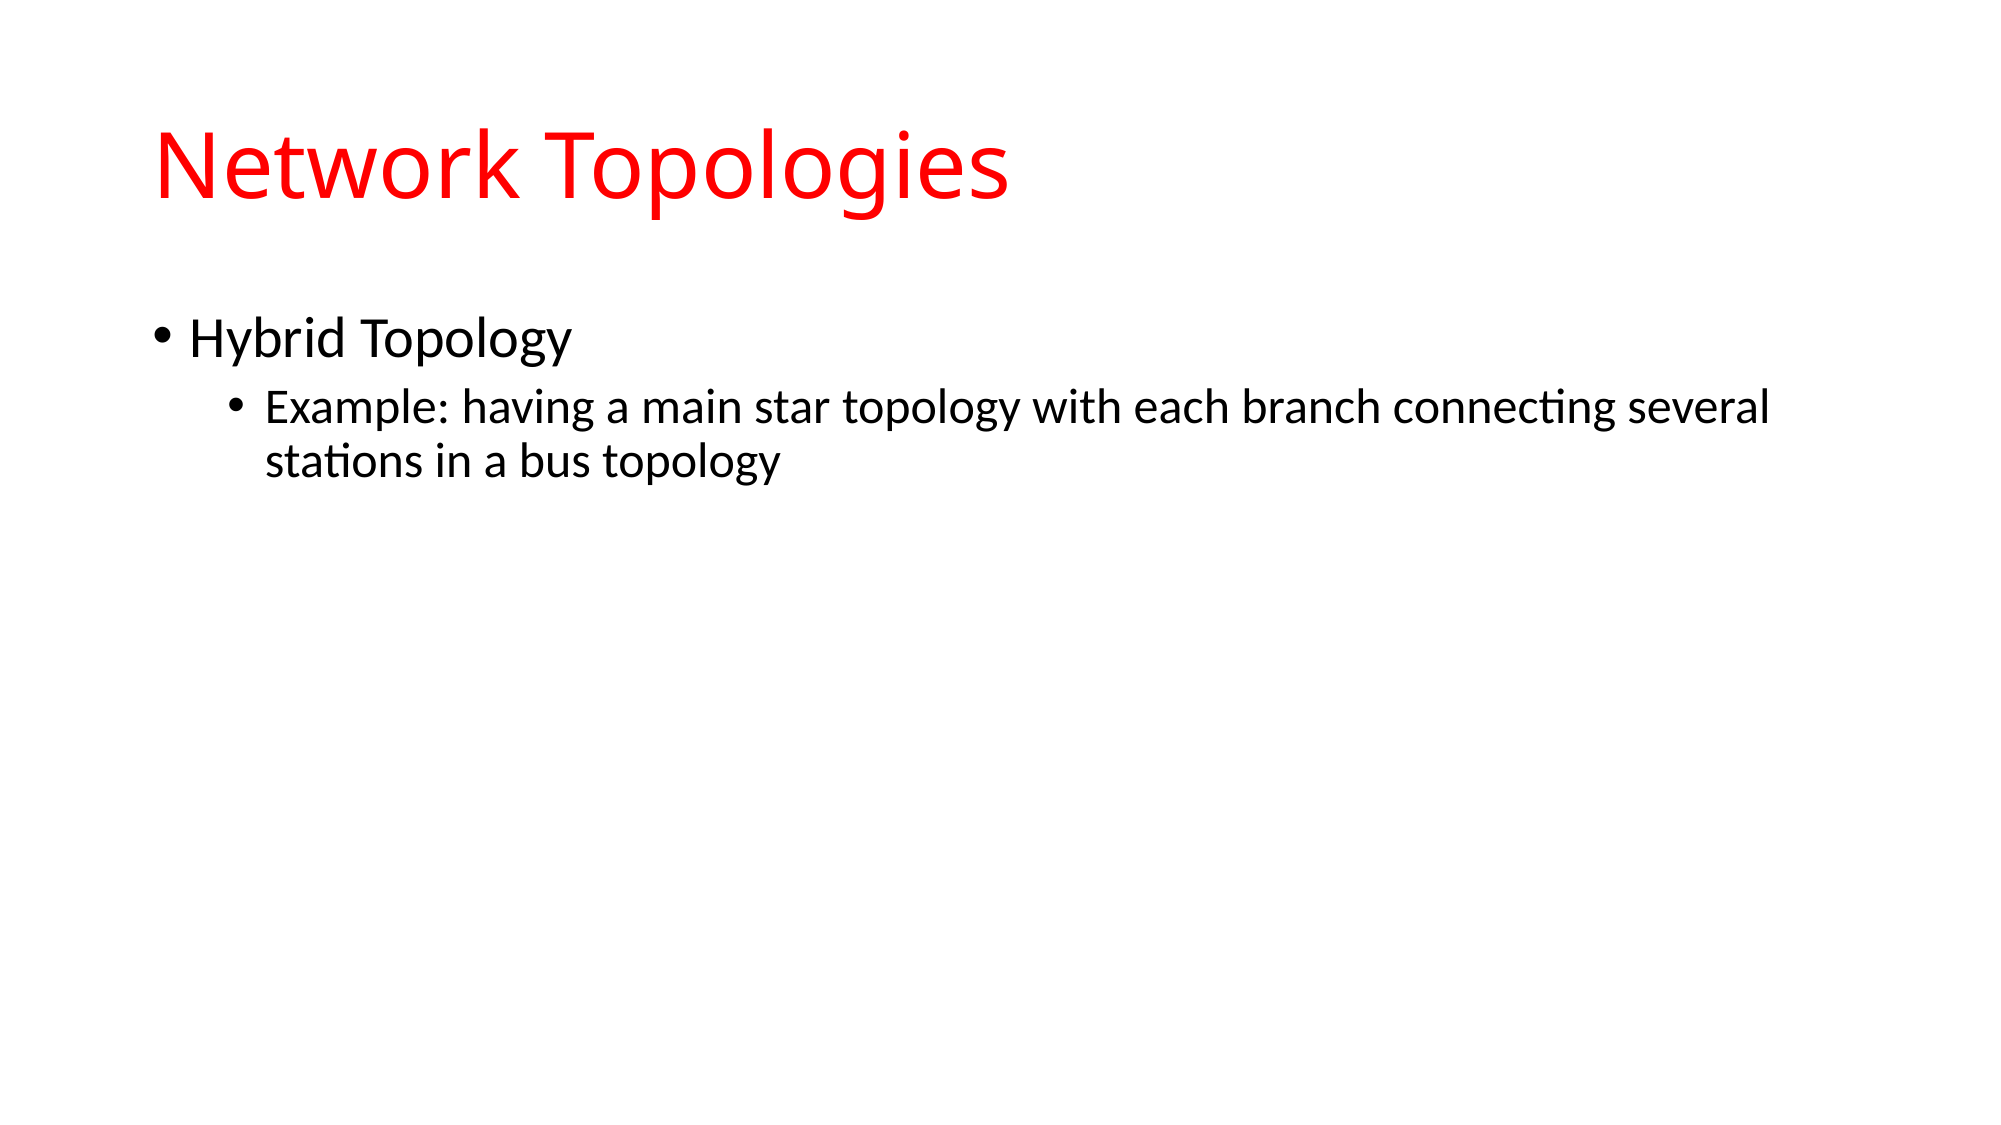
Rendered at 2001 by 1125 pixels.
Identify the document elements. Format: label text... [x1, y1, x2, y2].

list Hybrid Topology Example: having a main star topology with each branch connecting several stations in a bus topology [137, 299, 1863, 1014]
title Network Topologies [137, 59, 1863, 278]
